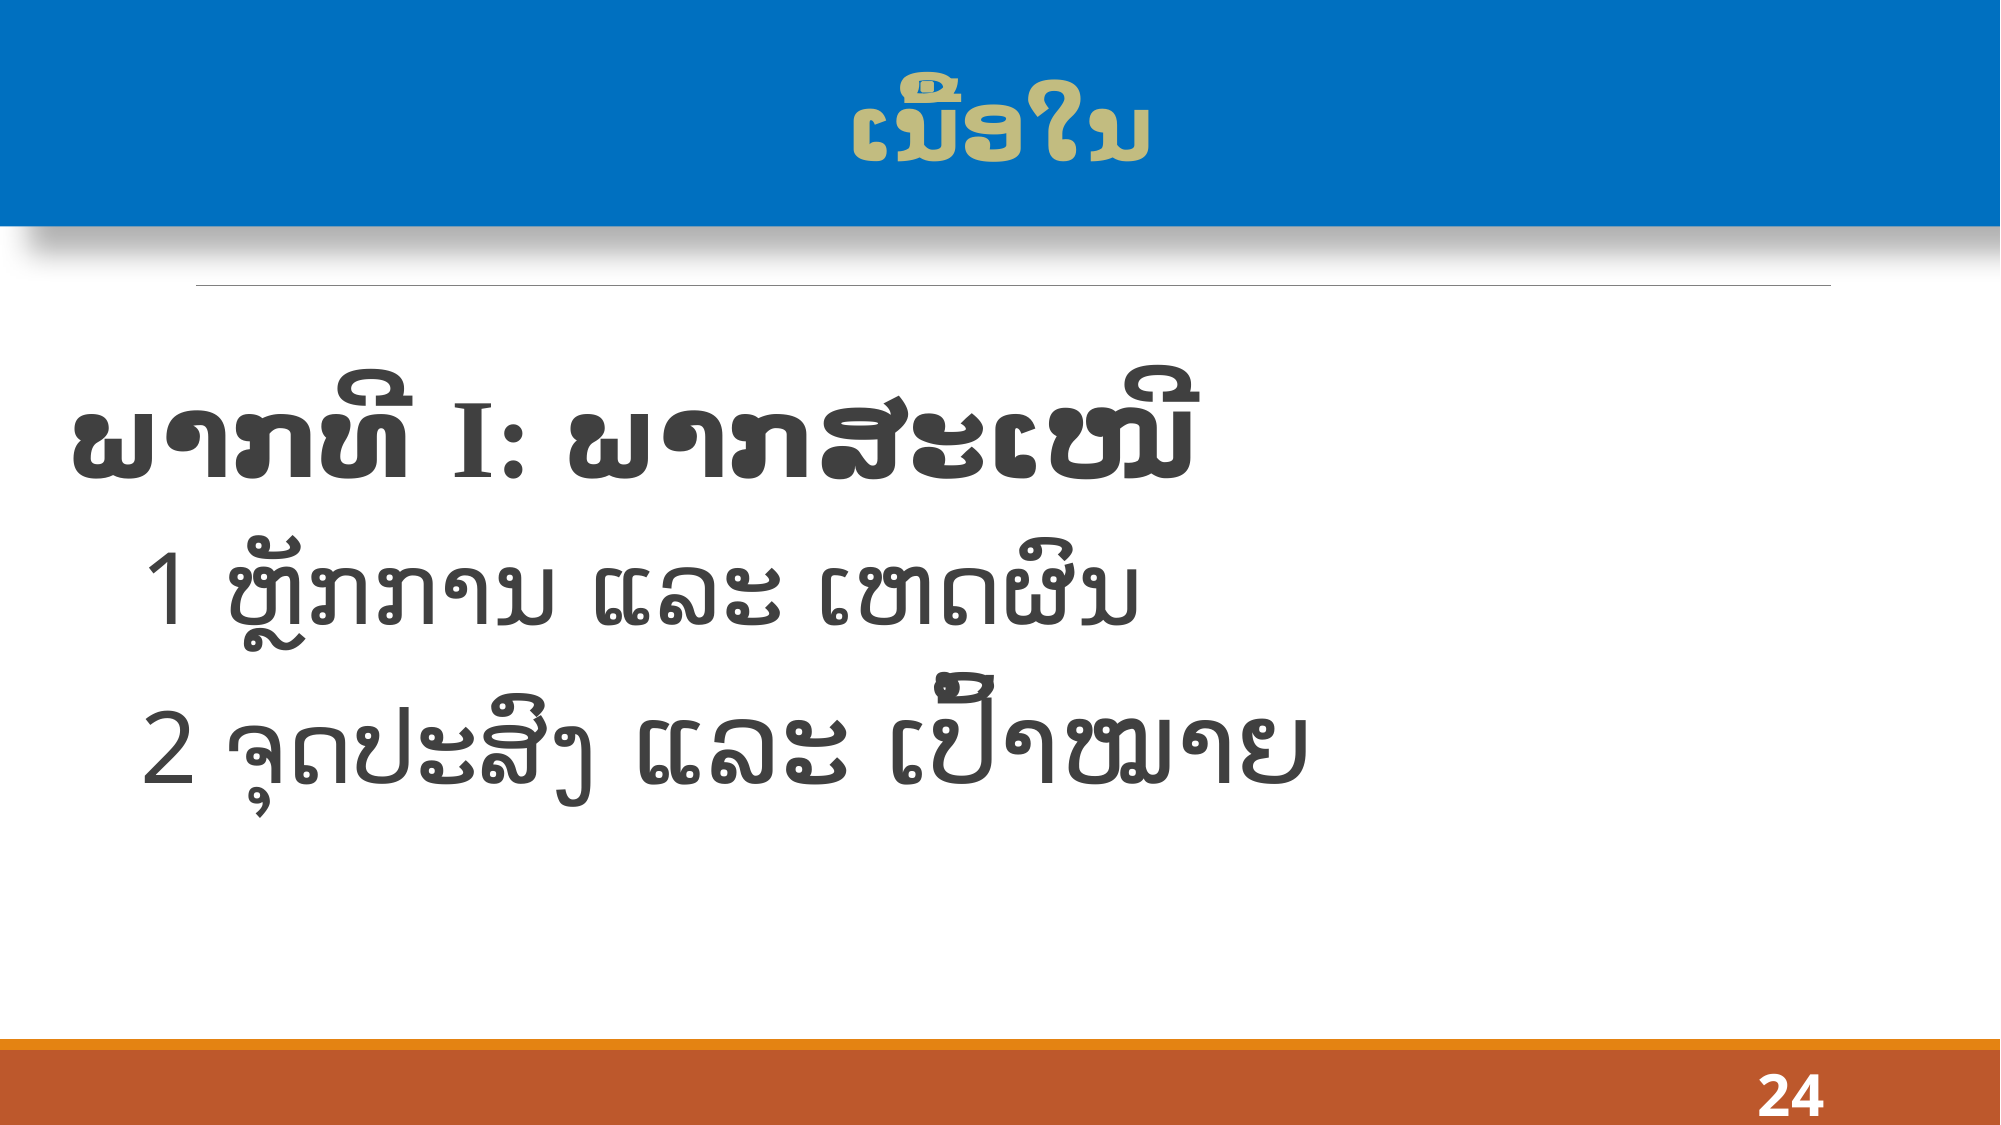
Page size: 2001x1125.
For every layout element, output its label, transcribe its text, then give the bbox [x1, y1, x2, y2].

title ເນື້ອໃນ [0, 0, 2000, 227]
slide_number 24 [1624, 1059, 1840, 1120]
list ພາກທີ I: ພາກສະເໜີ 1 ຫຼັກການ ແລະ ເຫດຜົນ 2 ຈຸດປະສົງ ແລະ ເປົ້າໝາຍ [65, 330, 2000, 1031]
